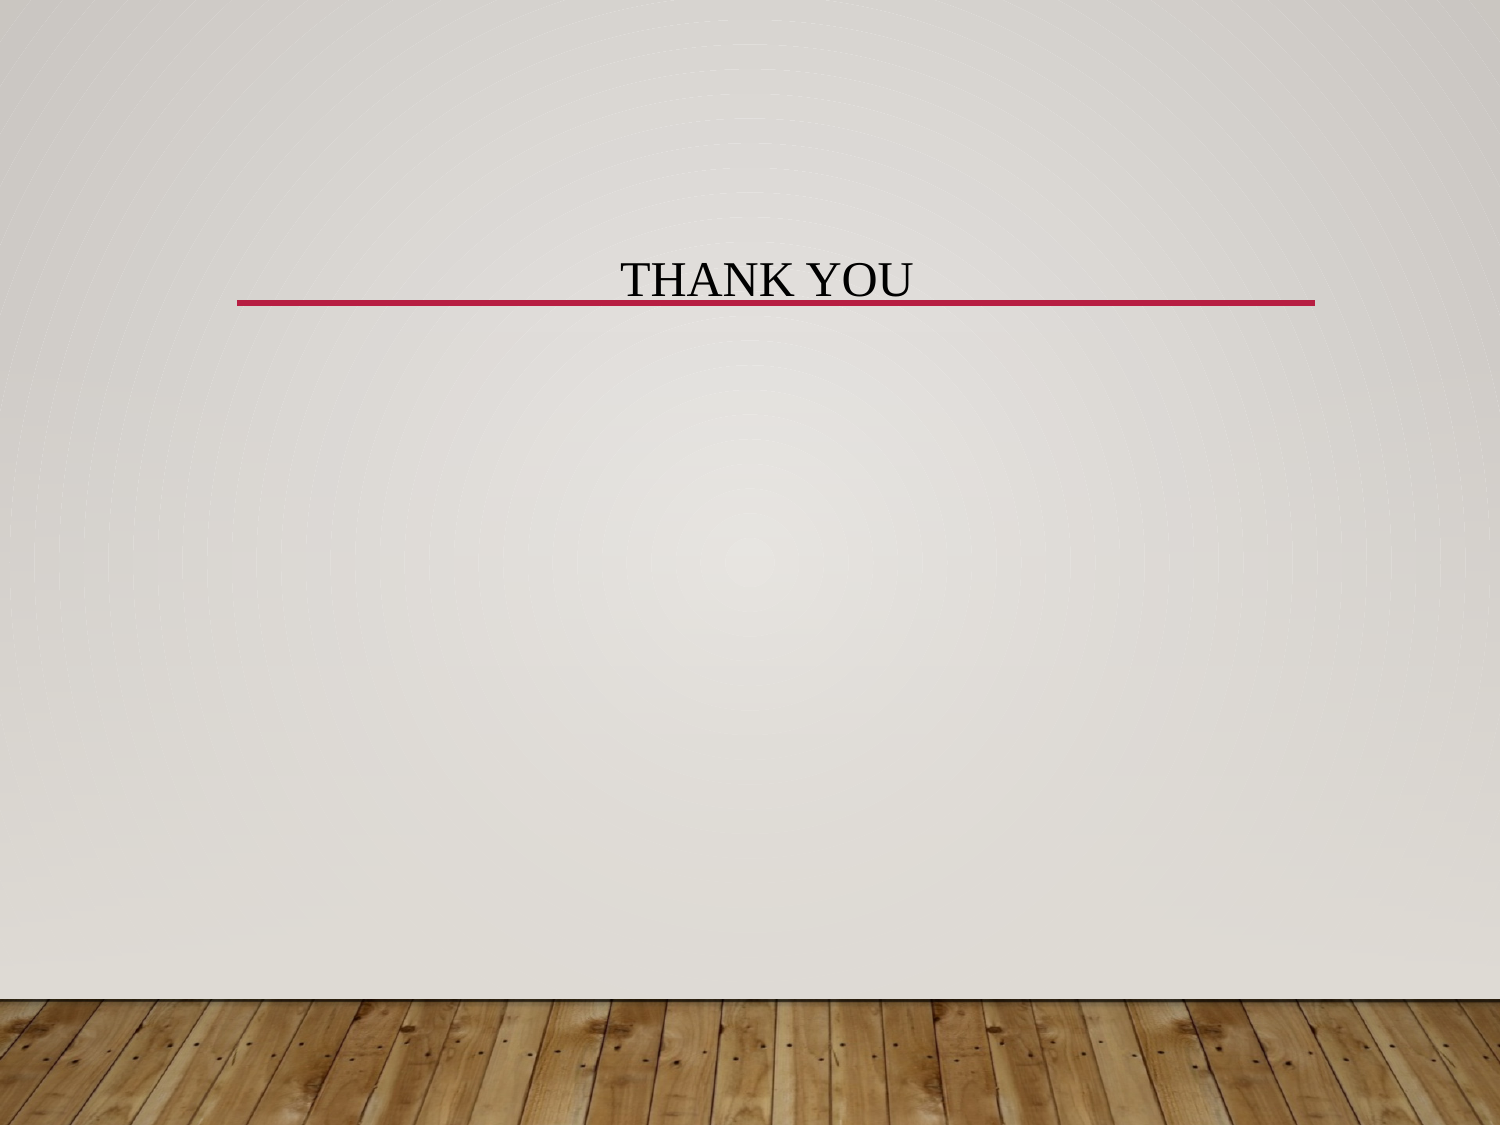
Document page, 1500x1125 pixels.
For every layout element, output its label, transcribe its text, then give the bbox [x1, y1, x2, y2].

picture [0, 999, 1500, 1125]
title Thank you [227, 246, 1306, 419]
